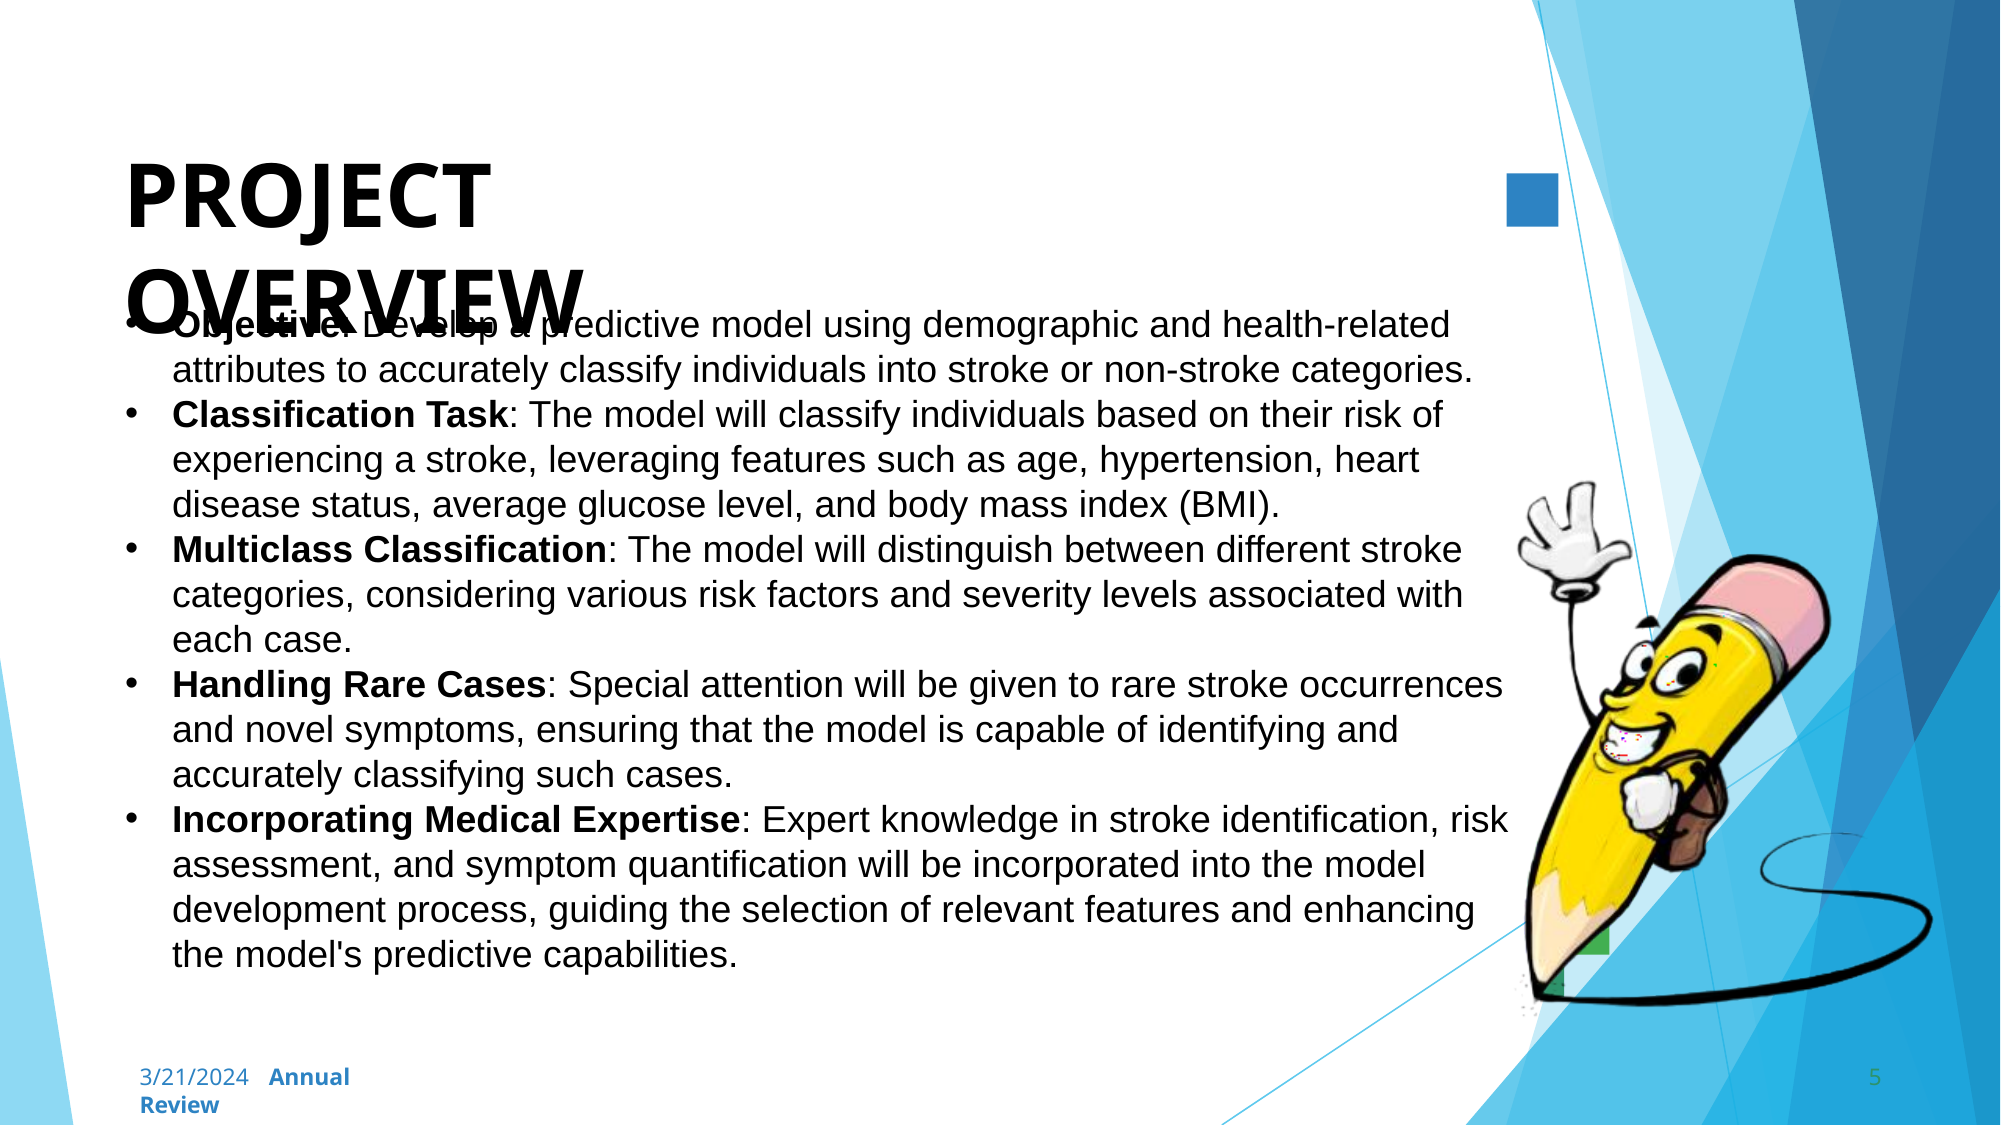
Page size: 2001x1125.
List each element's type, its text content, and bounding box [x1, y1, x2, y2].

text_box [1420, 434, 2000, 1060]
text_box Objective: Develop a predictive model using demographic and health-related attributes to accurately classify individuals into stroke or non-stroke categories. Classification Task: The model will classify individuals based on their risk of experiencing a stroke, leveraging features such as age, hypertension, heart disease status, average glucose level, and body mass index (BMI). Multiclass Classification: The model will distinguish between different stroke categories, considering various risk factors and severity levels associated with each case. Handling Rare Cases: Special attention will be given to rare stroke occurrences and novel symptoms, ensuring that the model is capable of identifying and accurately classifying such cases. Incorporating Medical Expertise: Expert knowledge in stroke identification, risk assessment, and symptom quantification will be incorporated into the model development process, guiding the selection of relevant features and enhancing the model's predictive capabilities. [110, 292, 1535, 1028]
text_box [1506, 173, 1559, 227]
title PROJECT OVERVIEW [121, 136, 985, 292]
slide_number 5 [1849, 1068, 1890, 1125]
text_box 3/21/2024 Annual Review [137, 1061, 433, 1118]
